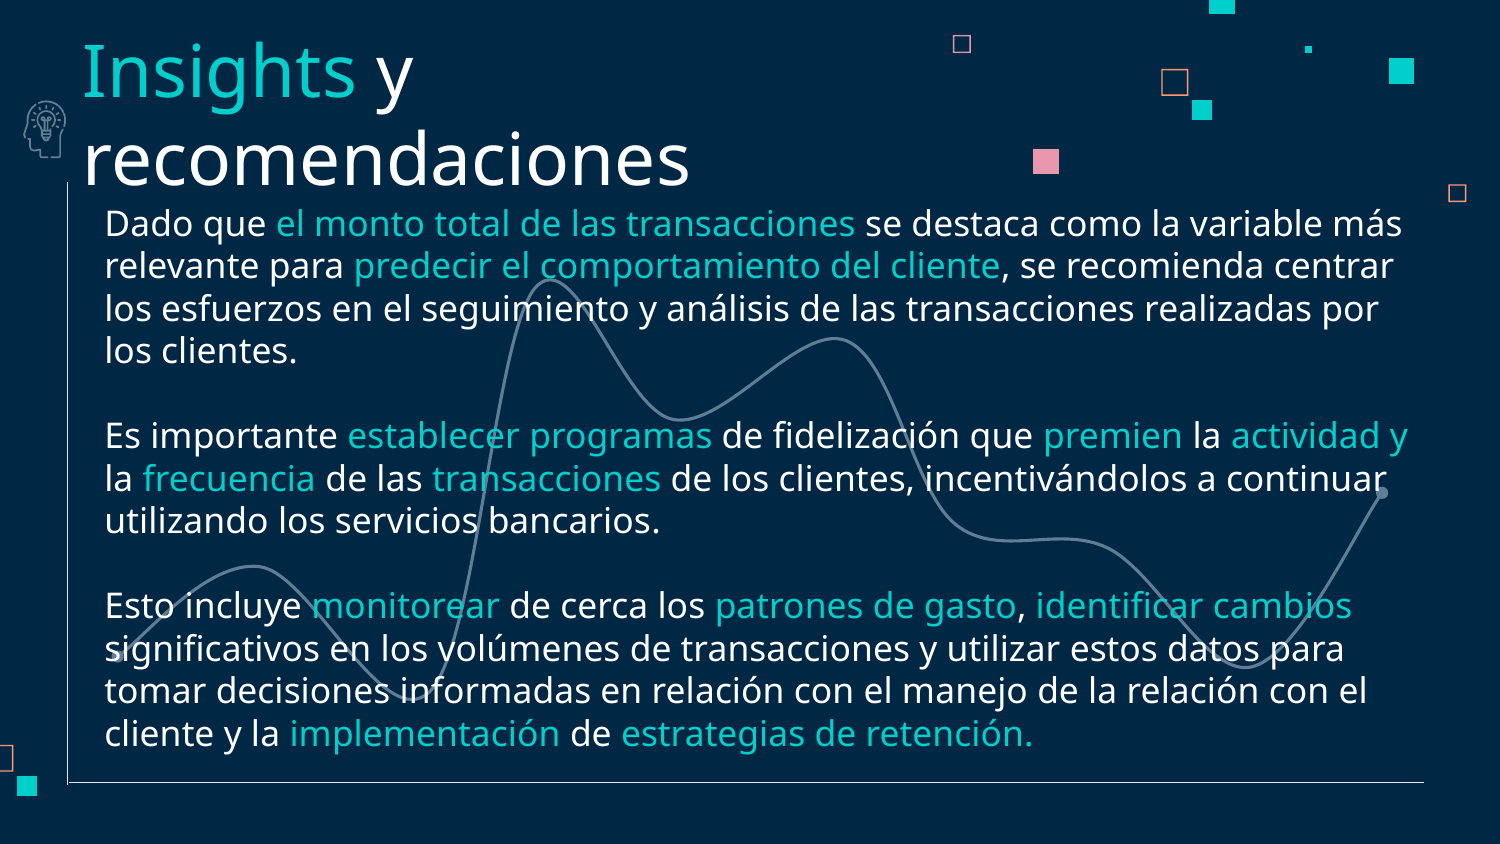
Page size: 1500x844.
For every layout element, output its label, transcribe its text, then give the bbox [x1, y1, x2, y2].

text_box Dado que el monto total de las transacciones se destaca como la variable más relevante para predecir el comportamiento del cliente, se recomienda centrar los esfuerzos en el seguimiento y análisis de las transacciones realizadas por los clientes. Es importante establecer programas de fidelización que premien la actividad y la frecuencia de las transacciones de los clientes, incentivándolos a continuar utilizando los servicios bancarios. Esto incluye monitorear de cerca los patrones de gasto, identificar cambios significativos en los volúmenes de transacciones y utilizar estos datos para tomar decisiones informadas en relación con el manejo de la relación con el cliente y la implementación de estrategias de retención. [89, 185, 1430, 844]
title Insights y recomendaciones [67, 14, 937, 181]
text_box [22, 100, 68, 159]
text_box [67, 181, 1424, 786]
